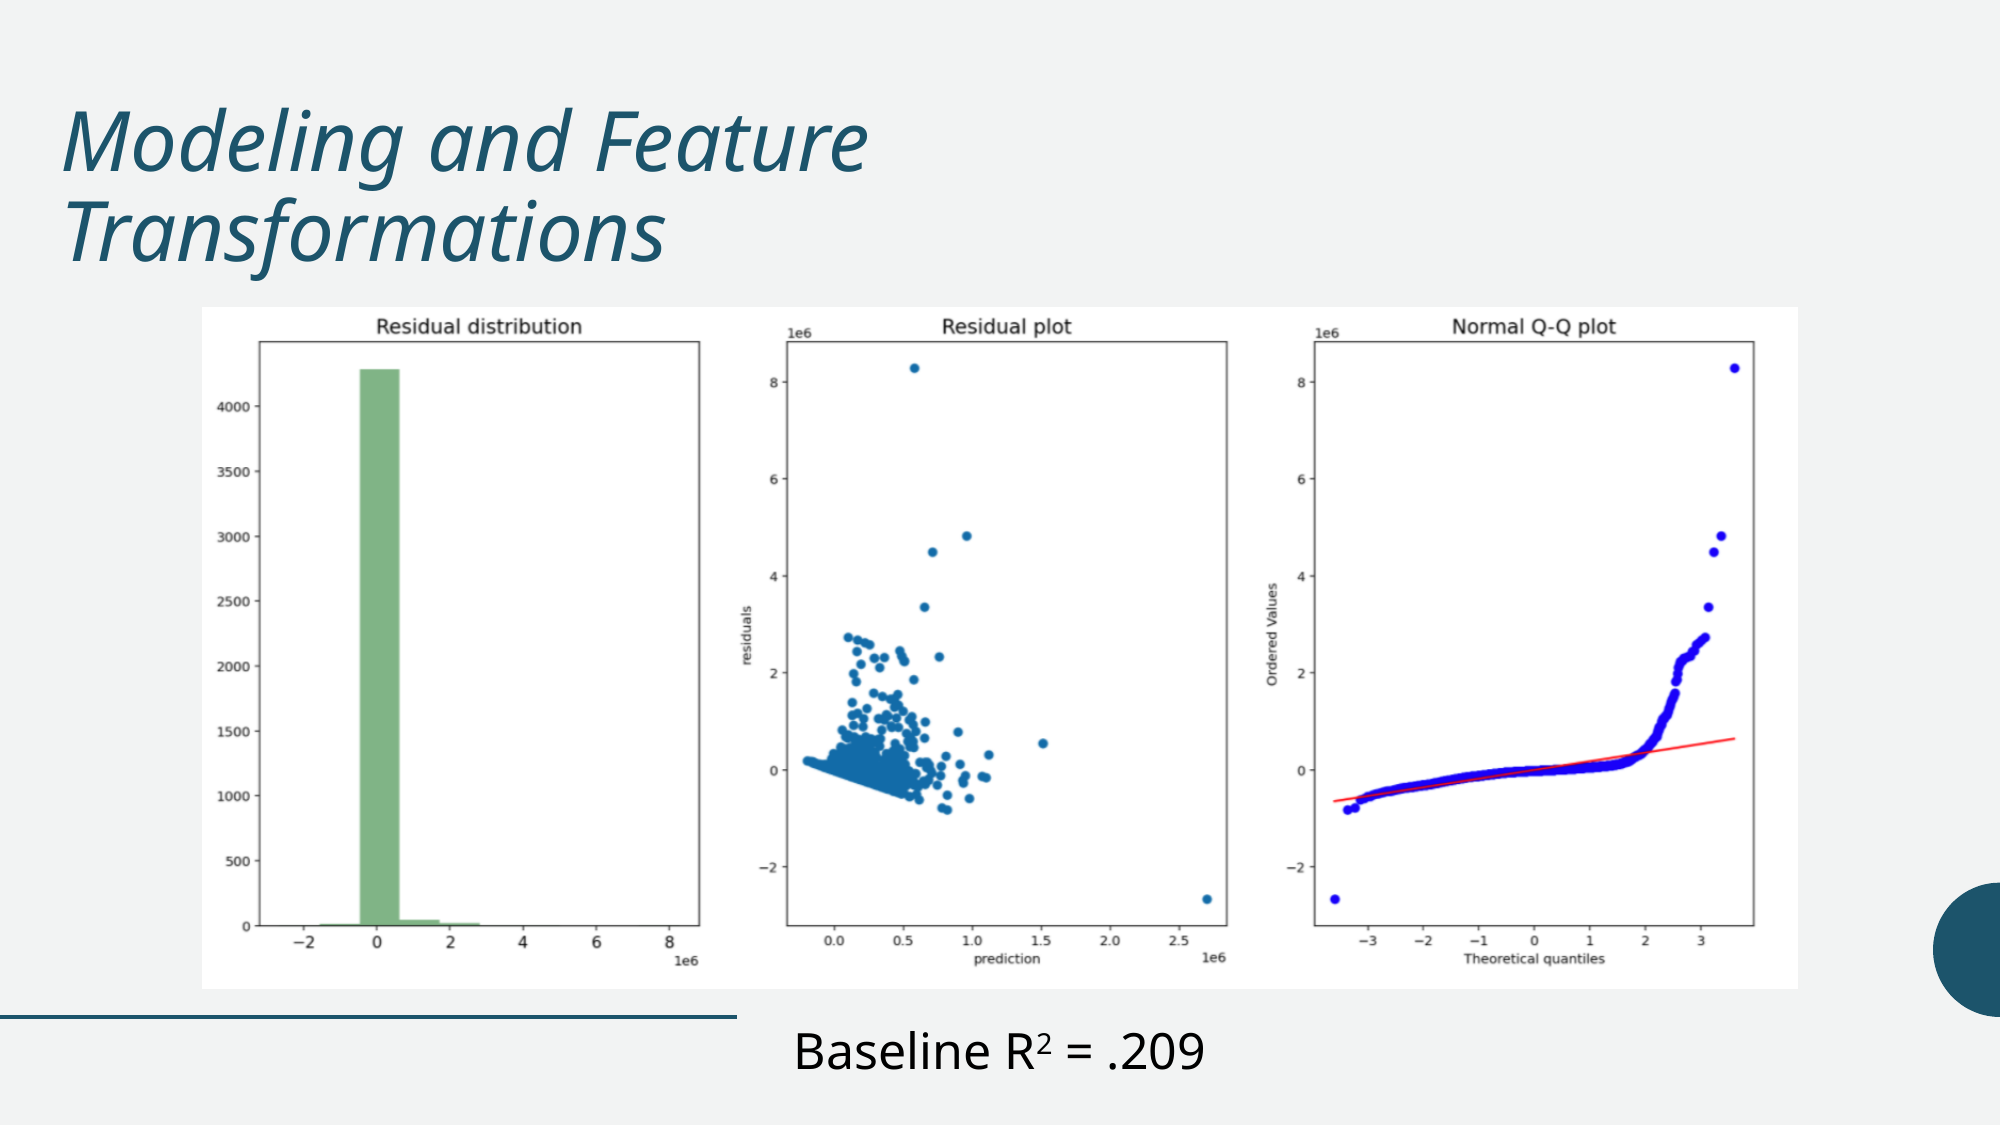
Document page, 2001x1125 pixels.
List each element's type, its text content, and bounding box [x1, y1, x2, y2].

picture [202, 307, 1798, 989]
title Modeling and Feature Transformations [45, 91, 965, 308]
text_box Baseline R2 = .209 [779, 1012, 1221, 1088]
